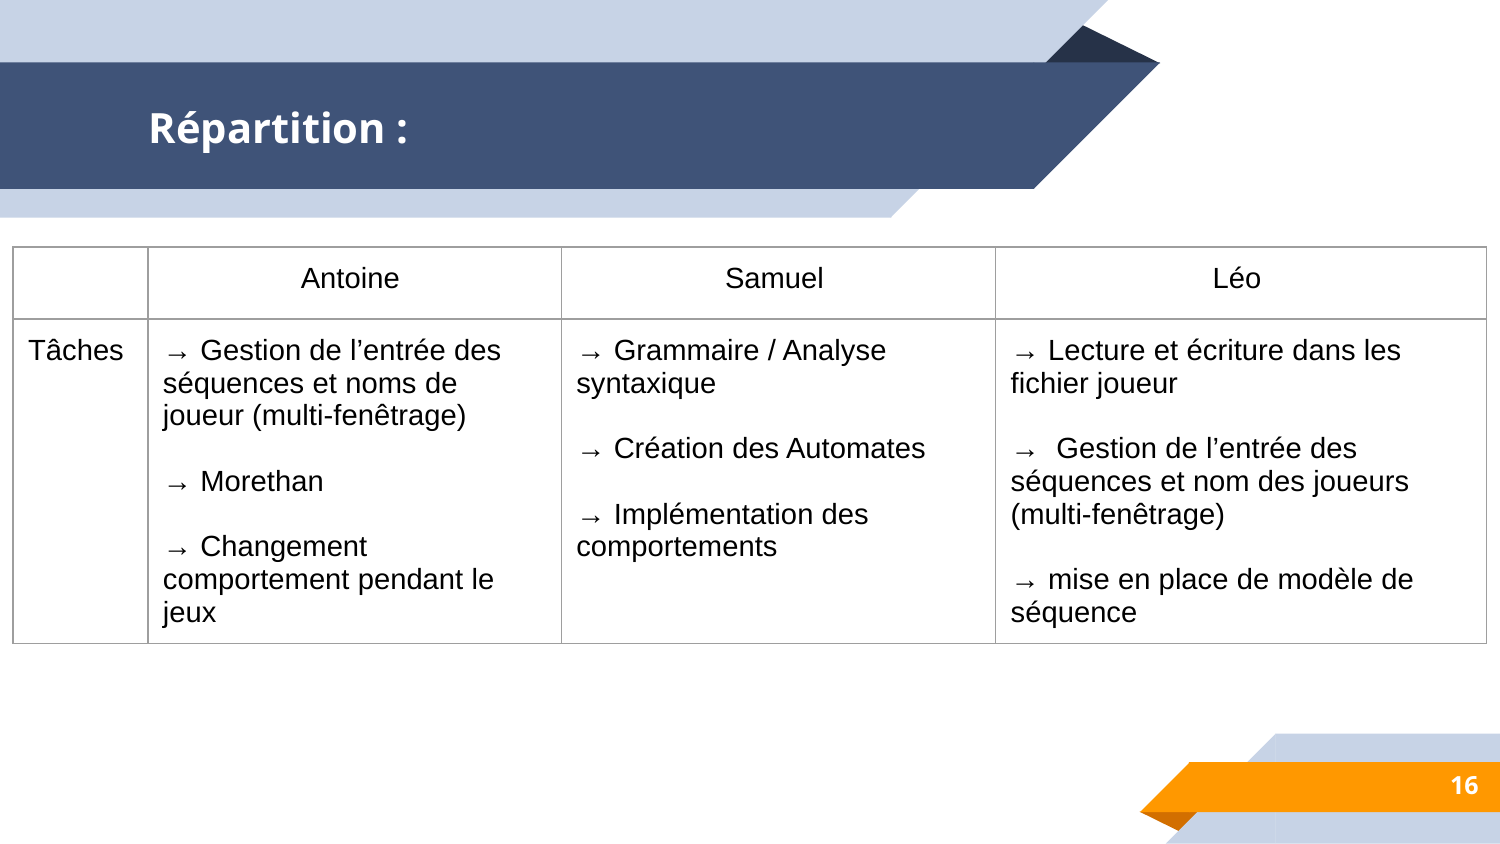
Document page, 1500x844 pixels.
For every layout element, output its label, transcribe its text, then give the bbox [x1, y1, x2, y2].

title Répartition : [133, 64, 997, 190]
table_cell Tâches [14, 320, 147, 643]
table_header Léo [996, 248, 1486, 318]
table_cell → Grammaire / Analyse syntaxique → Création des Automates → Implémentation des comportements [562, 320, 995, 643]
table_header Antoine [149, 248, 561, 318]
table_header Samuel [562, 248, 995, 318]
slide_number ‹#› [1249, 760, 1494, 813]
table_header [14, 248, 147, 318]
table_cell → Gestion de l’entrée des séquences et noms de joueur (multi-fenêtrage) → Morethan → Changement comportement pendant le jeux [149, 320, 561, 643]
table_cell → Lecture et écriture dans les fichier joueur → Gestion de l’entrée des séquences et nom des joueurs (multi-fenêtrage) → mise en place de modèle de séquence [996, 320, 1486, 643]
